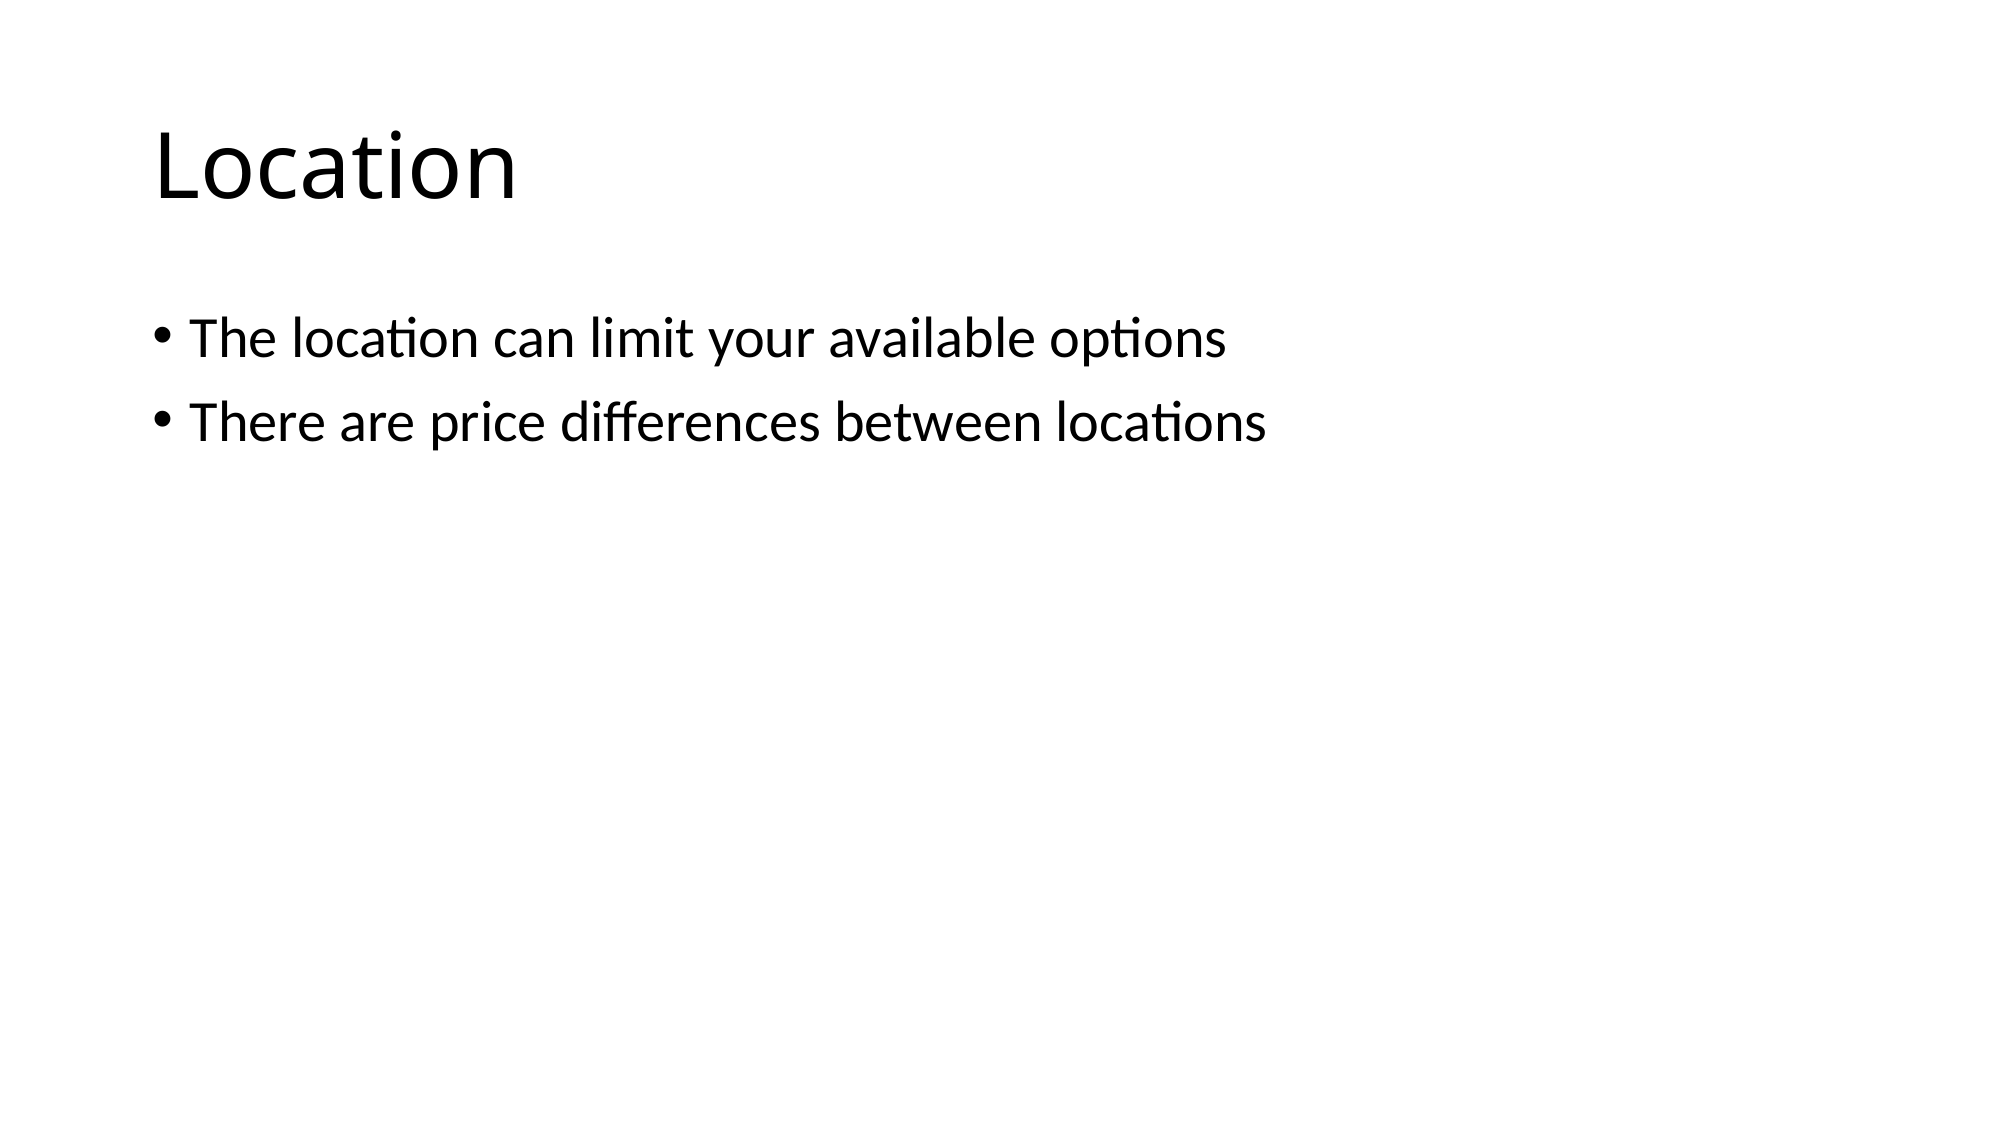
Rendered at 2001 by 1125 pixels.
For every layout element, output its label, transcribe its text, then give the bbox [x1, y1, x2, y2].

title Location [137, 59, 1863, 278]
list The location can limit your available options There are price differences between locations [137, 299, 1863, 1014]
